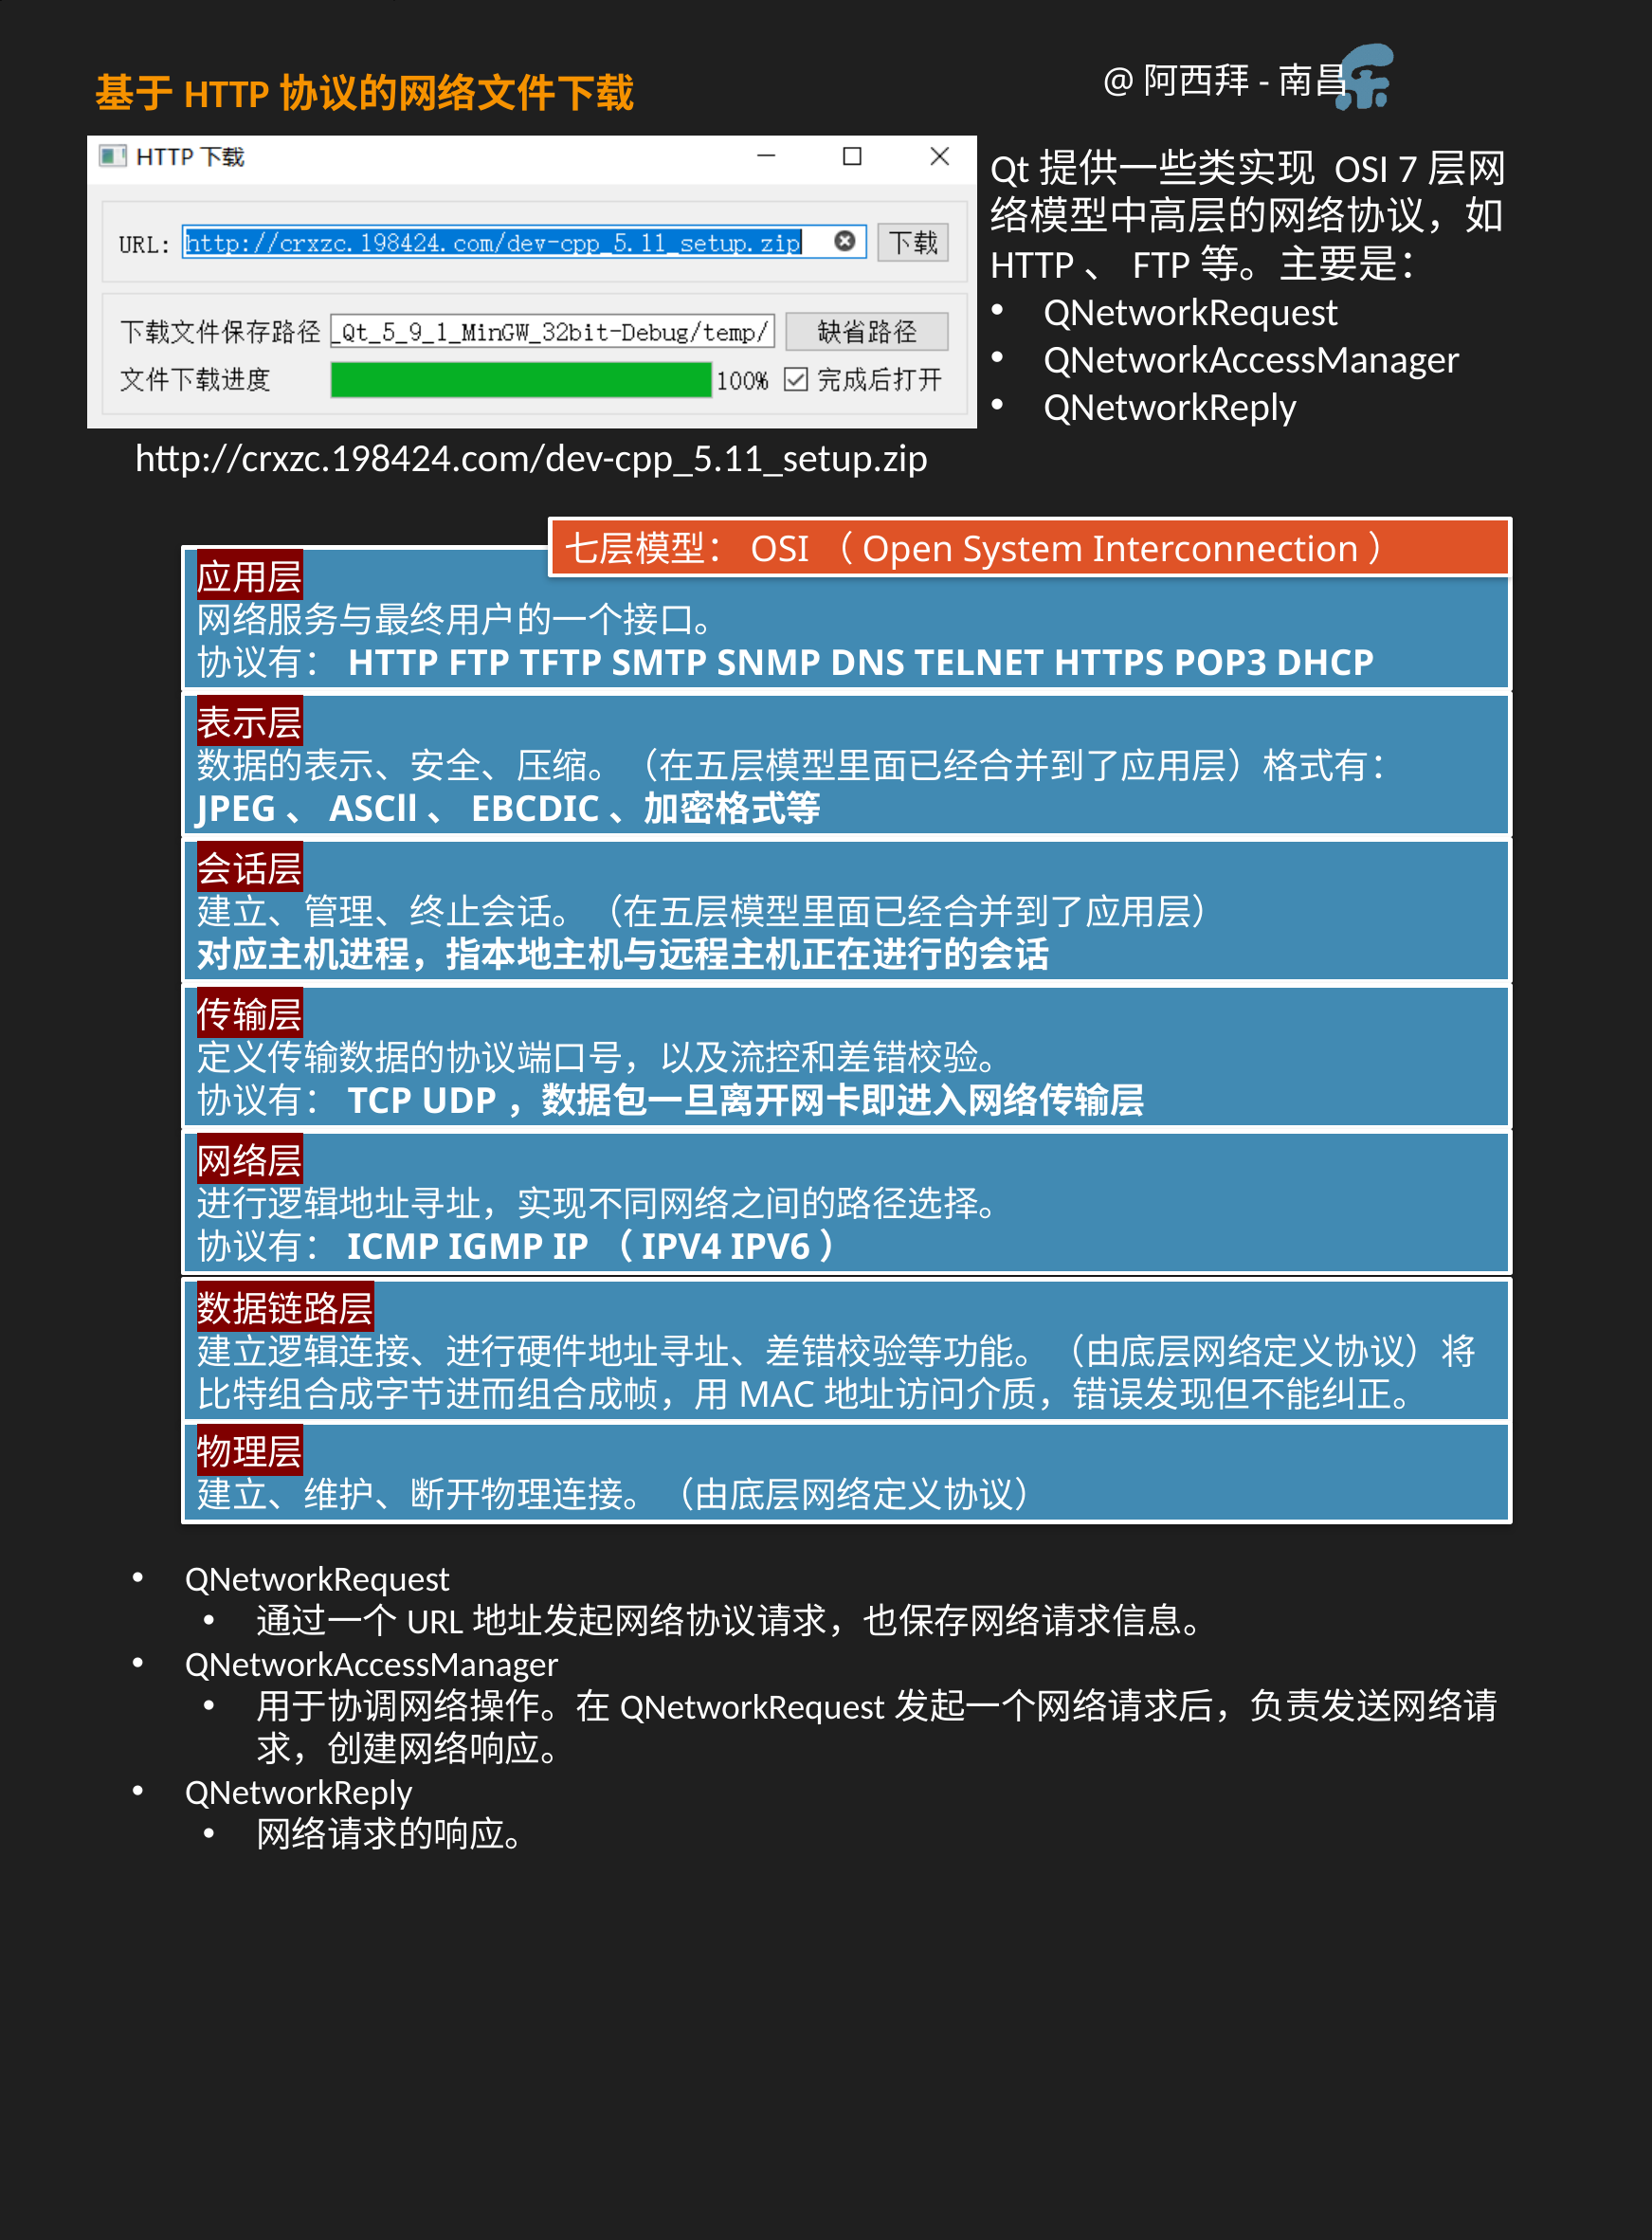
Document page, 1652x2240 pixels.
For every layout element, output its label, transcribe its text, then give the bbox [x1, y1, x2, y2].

text_box http://crxzc.198424.com/dev-cpp_5.11_setup.zip [120, 440, 944, 487]
text_box 表示层 数据的表示、安全、压缩。（在五层模型里面已经合并到了应用层）格式有：JPEG、ASCll、EBCDIC、加密格式等 [181, 691, 1513, 837]
picture [0, 0, 1652, 2240]
text_box QNetworkRequest 通过一个URL地址发起网络协议请求，也保存网络请求信息。 QNetworkAccessManager 用于协调网络操作。在QNetworkRequest发起一个网络请求后，负责发送网络请求，创建网络响应。 QNetworkReply 网络请求的响应。 [118, 1548, 1535, 1861]
text_box Qt提供一些类实现 OSI 7层网络模型中高层的网络协议，如HTTP、FTP等。主要是： QNetworkRequest QNetworkAccessManager QNetworkReply [978, 136, 1535, 435]
text_box 数据链路层 建立逻辑连接、进行硬件地址寻址、差错校验等功能。（由底层网络定义协议）将比特组合成字节进而组合成帧，用MAC地址访问介质，错误发现但不能纠正。 [181, 1277, 1513, 1421]
text_box 应用层 网络服务与最终用户的一个接口。 协议有：HTTP FTP TFTP SMTP SNMP DNS TELNET HTTPS POP3 DHCP [181, 545, 1513, 691]
text_box 七层模型：OSI（Open System Interconnection） [548, 517, 1513, 577]
text_box 物理层 建立、维护、断开物理连接。（由底层网络定义协议） [181, 1421, 1513, 1524]
text_box 传输层 定义传输数据的协议端口号，以及流控和差错校验。 协议有：TCP UDP，数据包一旦离开网卡即进入网络传输层 [181, 983, 1513, 1129]
text_box 网络层 进行逻辑地址寻址，实现不同网络之间的路径选择。 协议有：ICMP IGMP IP（IPV4 IPV6） [181, 1129, 1513, 1275]
text_box 基于HTTP协议的网络文件下载 [82, 61, 652, 123]
text_box 会话层 建立、管理、终止会话。（在五层模型里面已经合并到了应用层） 对应主机进程，指本地主机与远程主机正在进行的会话 [181, 837, 1513, 983]
